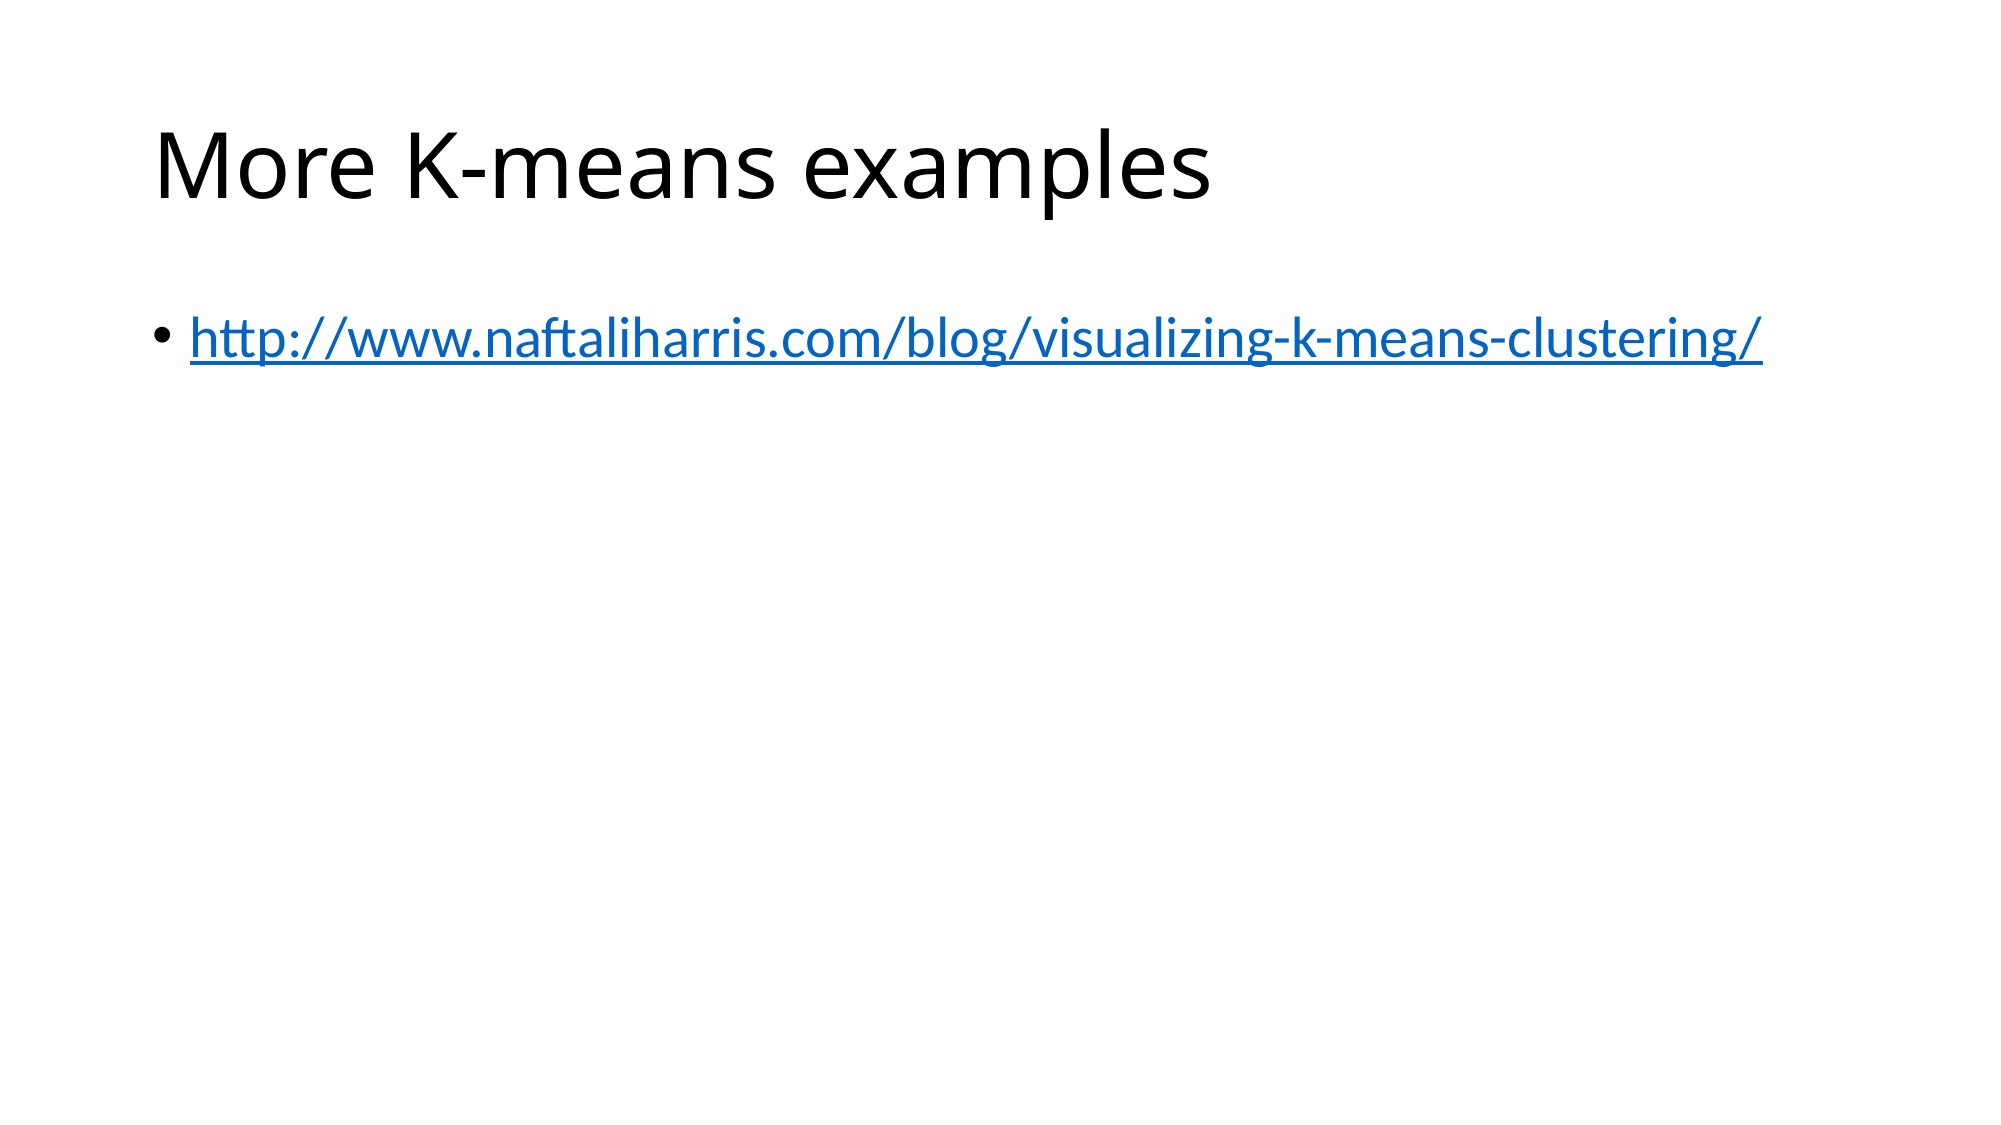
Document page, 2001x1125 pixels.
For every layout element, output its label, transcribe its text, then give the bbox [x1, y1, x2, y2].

title More K-means examples [137, 59, 1863, 278]
list http://www.naftaliharris.com/blog/visualizing-k-means-clustering/ [137, 299, 1863, 1014]
